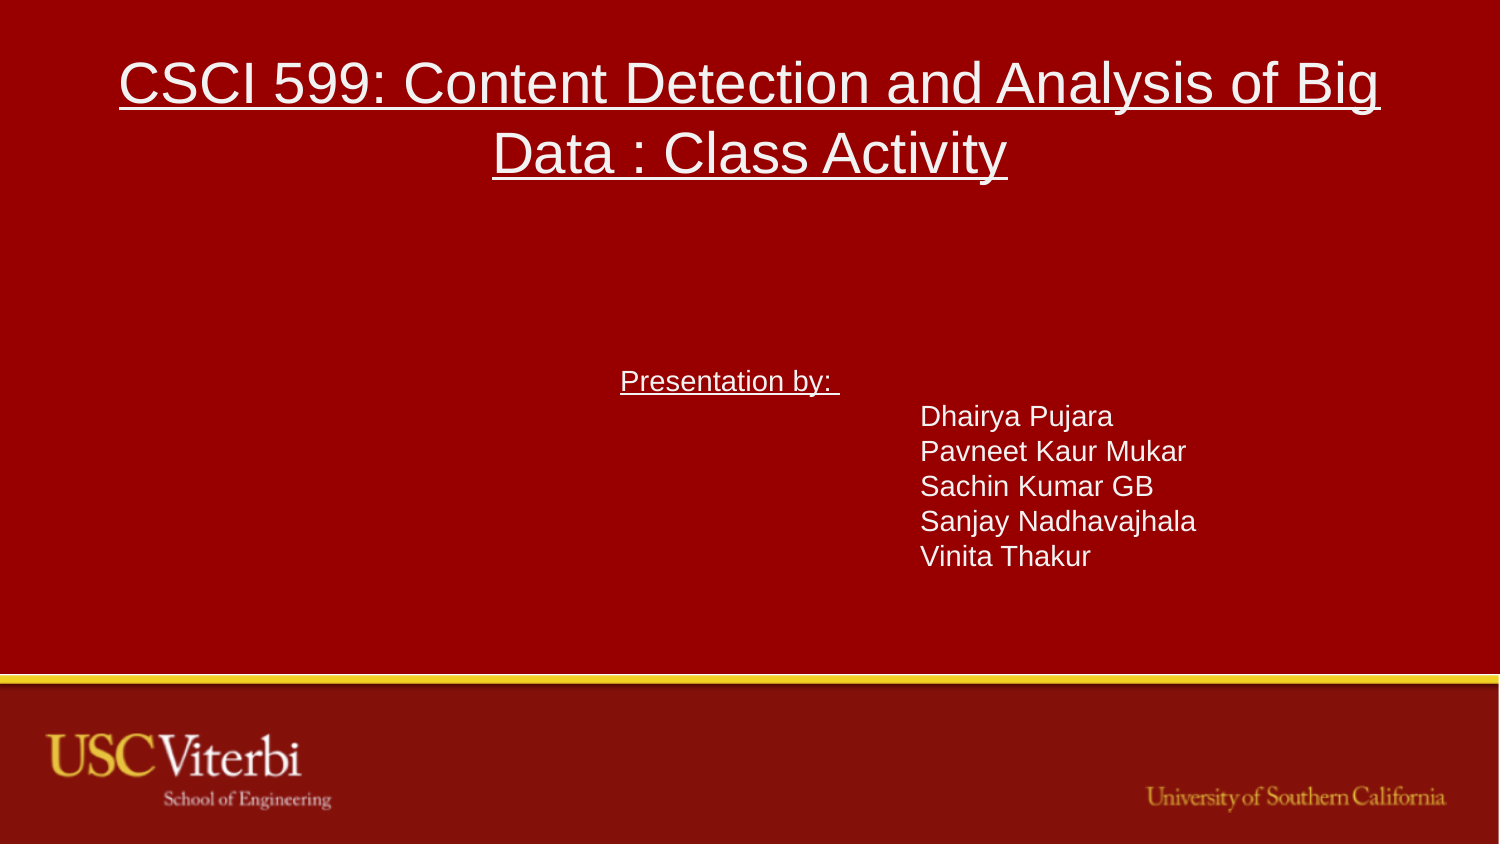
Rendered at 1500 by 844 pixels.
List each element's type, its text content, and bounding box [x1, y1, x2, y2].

picture [0, 674, 1500, 844]
text_box Presentation by: Dhairya Pujara Pavneet Kaur Mukar Sachin Kumar GB Sanjay Nadhavajhala Vinita Thakur [605, 354, 1212, 580]
title CSCI 599: Content Detection and Analysis of Big Data : Class Activity [51, 42, 1449, 188]
